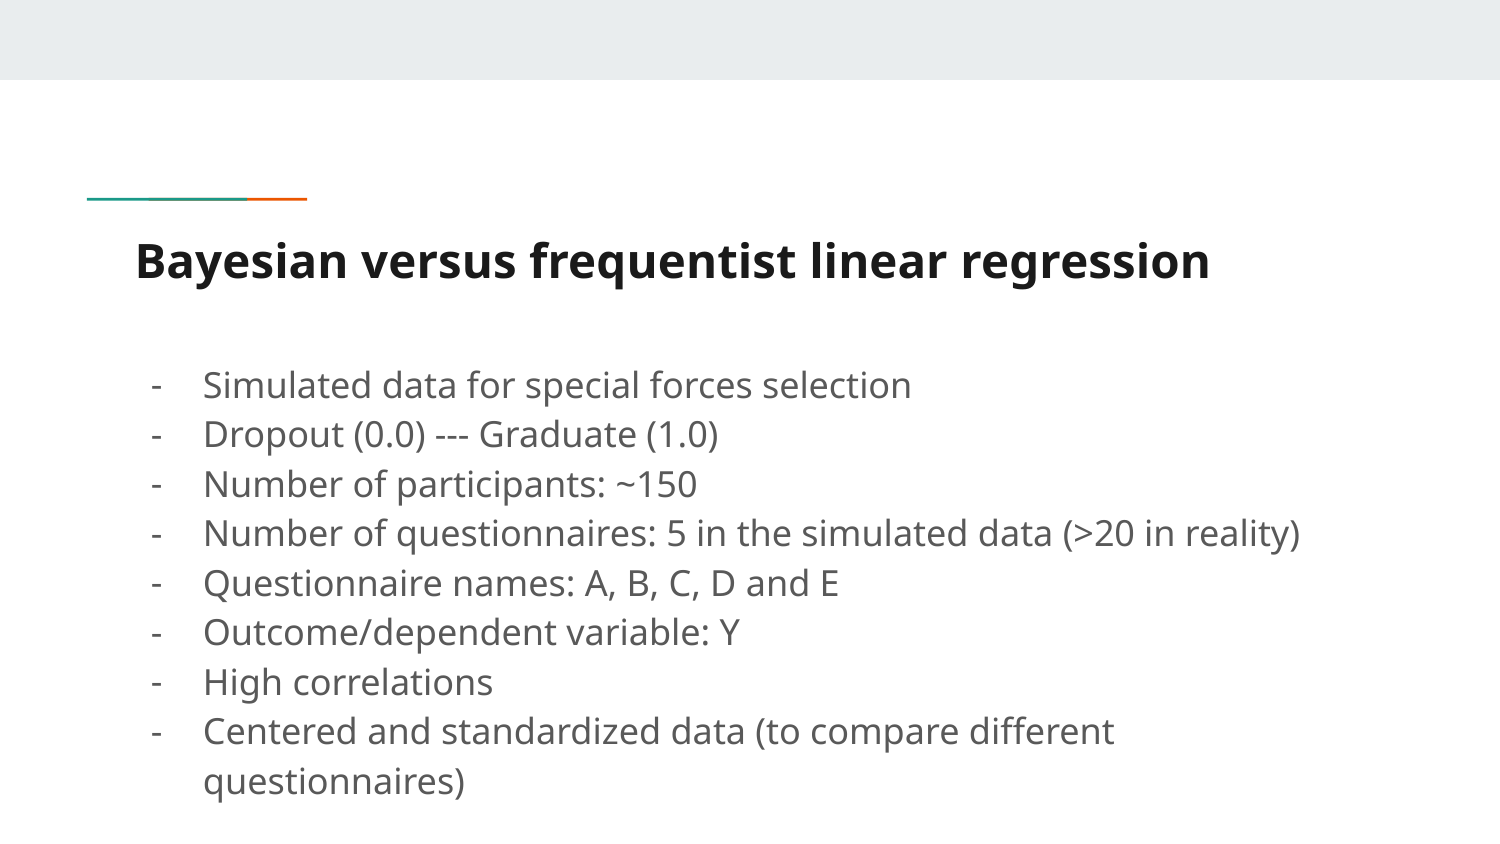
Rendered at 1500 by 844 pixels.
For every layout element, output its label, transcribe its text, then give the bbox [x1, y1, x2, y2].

list Simulated data for special forces selection Dropout (0.0) --- Graduate (1.0) Number of participants: ~150 Number of questionnaires: 5 in the simulated data (>20 in reality) Questionnaire names: A, B, C, D and E Outcome/dependent variable: Y High correlations Centered and standardized data (to compare different questionnaires) [119, 341, 1381, 826]
title Bayesian versus frequentist linear regression [119, 216, 1381, 305]
